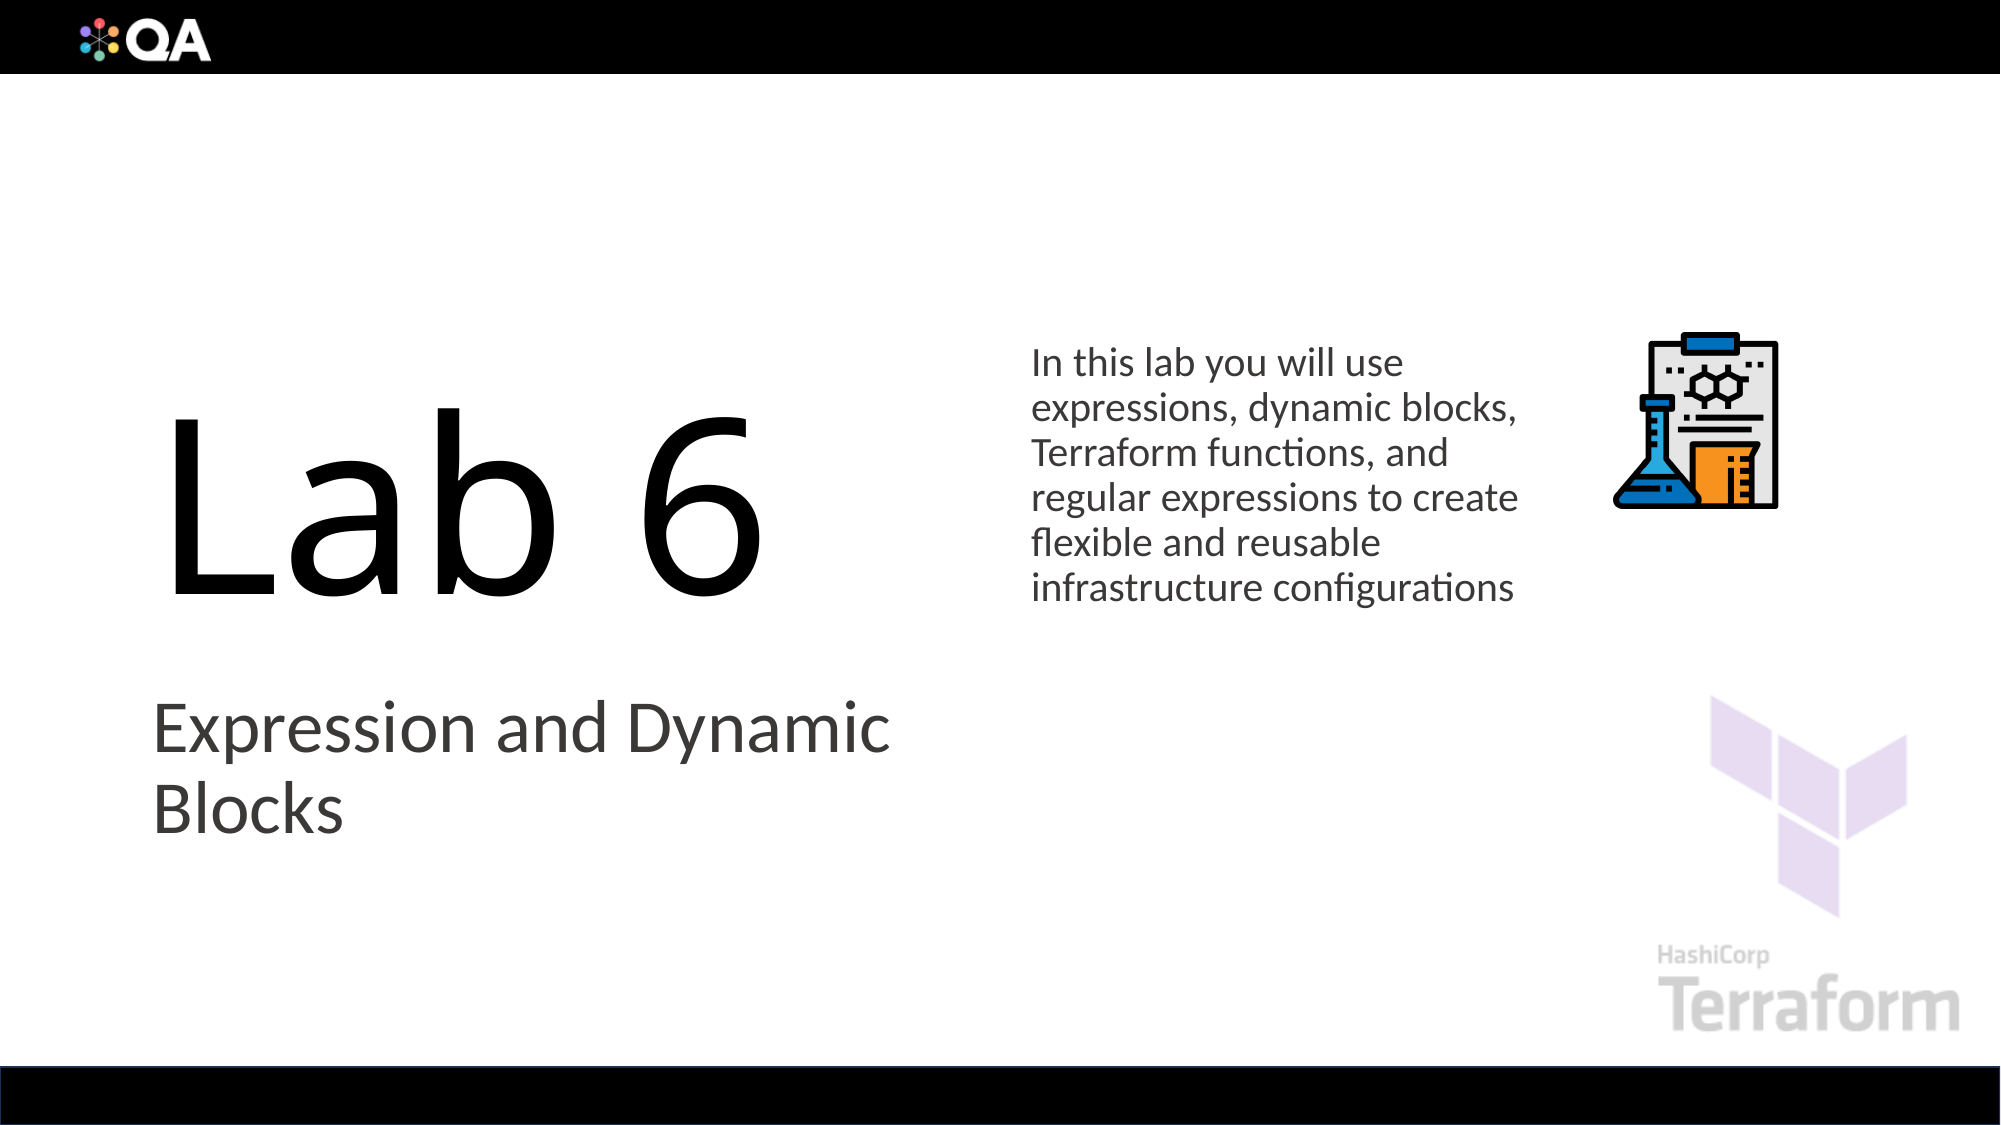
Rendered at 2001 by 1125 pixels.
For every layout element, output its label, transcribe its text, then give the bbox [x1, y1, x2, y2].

list Expression and Dynamic Blocks [137, 680, 925, 927]
title Lab 6 [137, 186, 892, 655]
picture [1618, 661, 2000, 1066]
picture [1607, 332, 1784, 509]
picture [0, 0, 2000, 74]
text_box In this lab you will use expressions, dynamic blocks, Terraform functions, and regular expressions to create flexible and reusable infrastructure configurations [1015, 332, 1586, 856]
